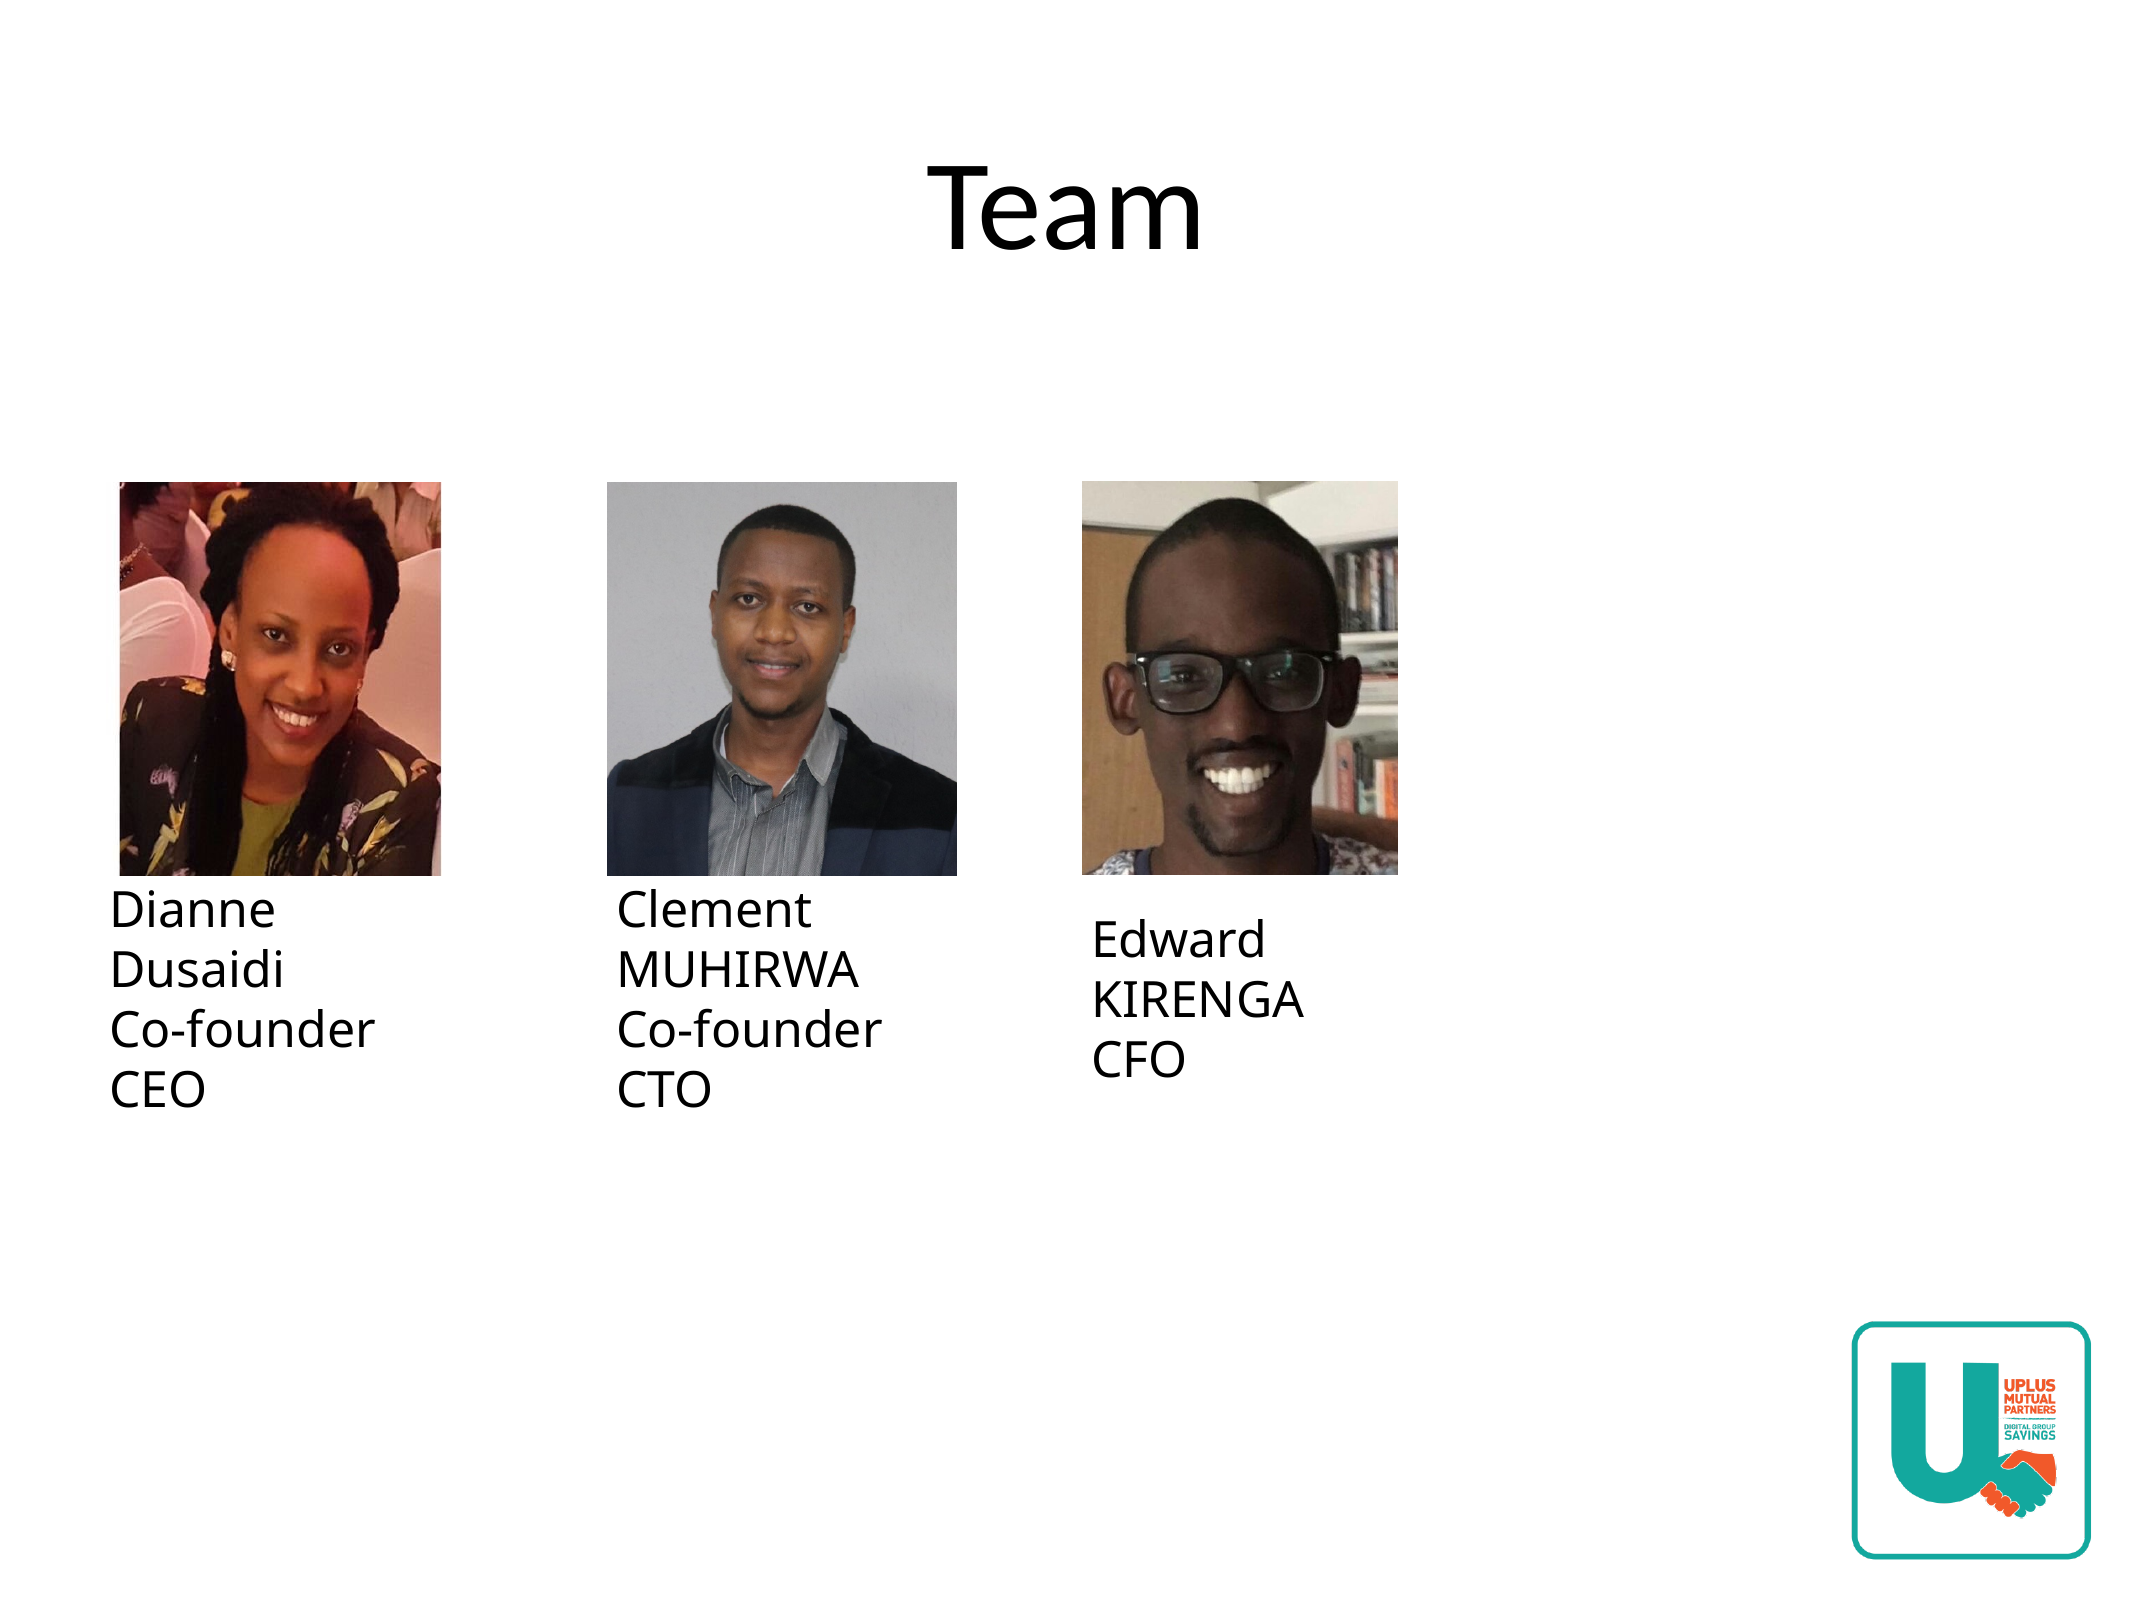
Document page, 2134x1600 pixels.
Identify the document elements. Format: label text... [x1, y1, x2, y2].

picture [106, 481, 443, 876]
picture [1793, 1271, 2134, 1600]
picture [1082, 481, 1398, 876]
text_box Clement MUHIRWA Co-founder CTO [607, 875, 1050, 1120]
text_box Edward KIRENGA CFO [1082, 883, 1397, 1120]
text_box Dianne Dusaidi Co-founder CEO [100, 875, 469, 1120]
title Team [106, 64, 2027, 331]
picture [607, 481, 957, 876]
